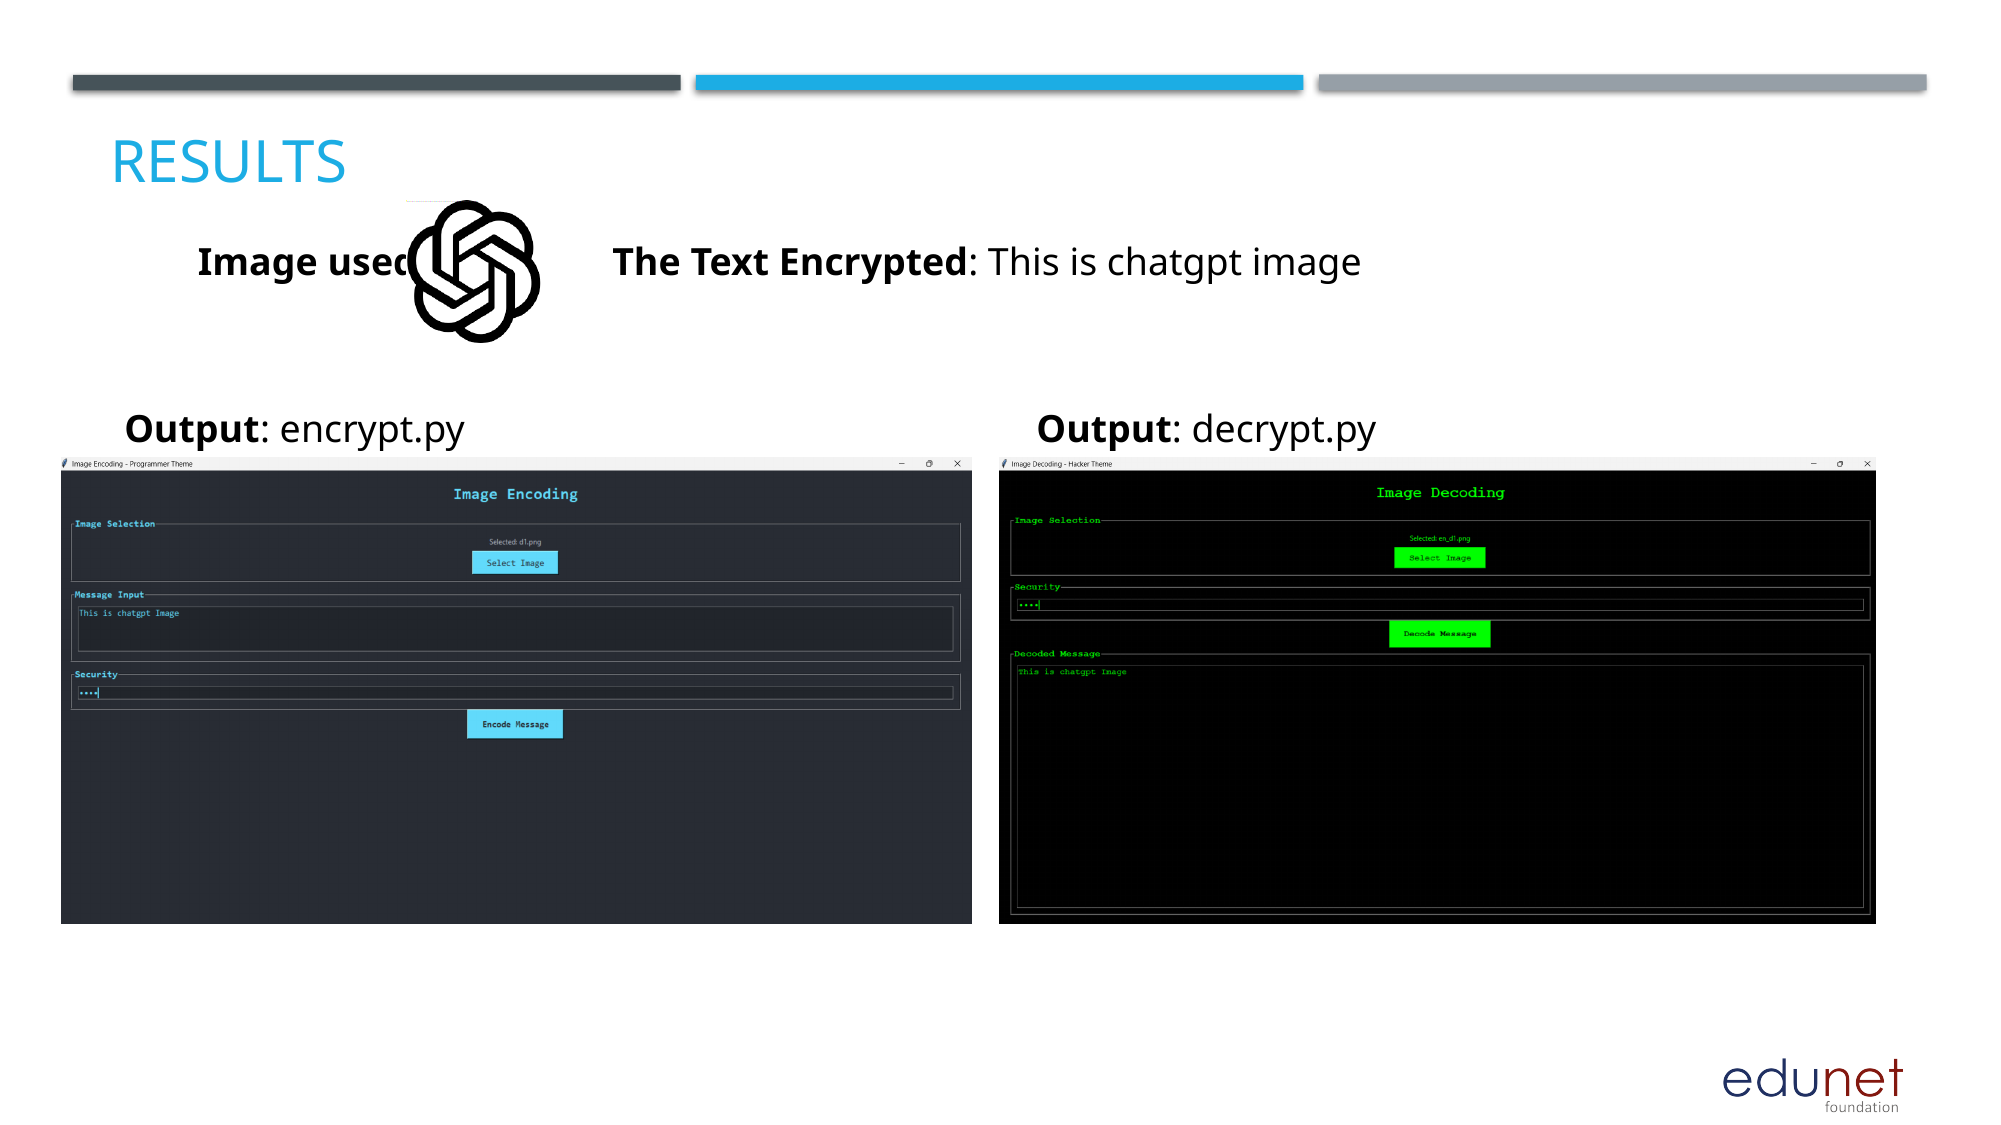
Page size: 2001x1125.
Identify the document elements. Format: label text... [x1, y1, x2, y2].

text_box Output: encrypt.py [109, 397, 800, 455]
text_box Image used : The Text Encrypted: This is chatgpt image [546, 230, 1817, 291]
picture [405, 200, 541, 343]
title Results [95, 115, 1905, 203]
text_box Image used : The Text Encrypted: This is chatgpt image [183, 230, 400, 291]
picture [1719, 1056, 1905, 1116]
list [60, 457, 973, 925]
picture [999, 457, 1876, 925]
text_box Output: decrypt.py [1021, 397, 1839, 455]
